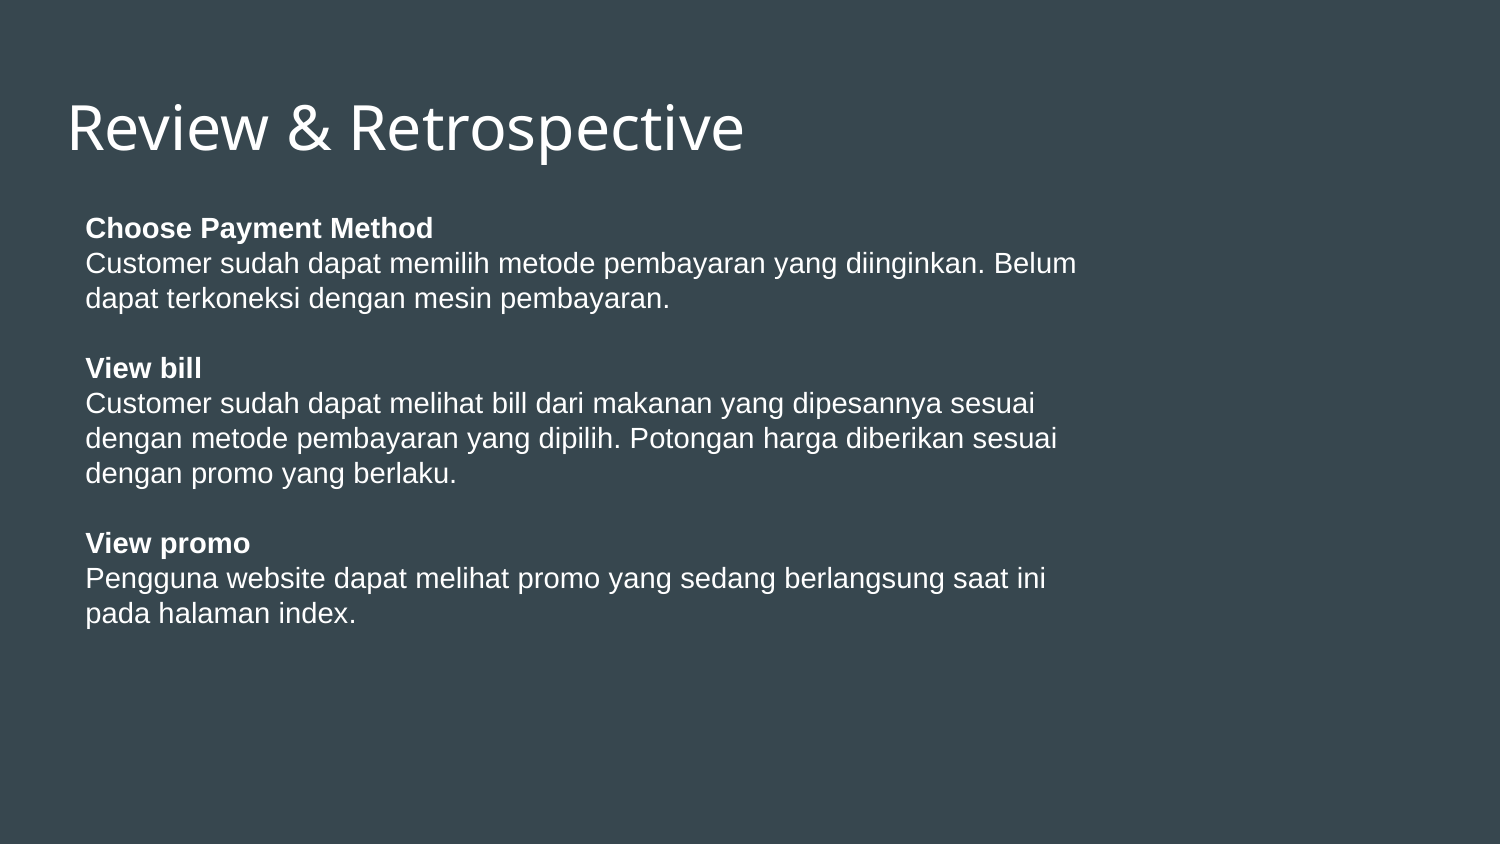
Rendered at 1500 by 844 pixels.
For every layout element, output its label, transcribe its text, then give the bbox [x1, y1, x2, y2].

title Review & Retrospective [51, 72, 1449, 167]
text_box Choose Payment Method Customer sudah dapat memilih metode pembayaran yang diinginkan. Belum dapat terkoneksi dengan mesin pembayaran. View bill Customer sudah dapat melihat bill dari makanan yang dipesannya sesuai dengan metode pembayaran yang dipilih. Potongan harga diberikan sesuai dengan promo yang berlaku. View promo Pengguna website dapat melihat promo yang sedang berlangsung saat ini pada halaman index. [70, 202, 1125, 637]
